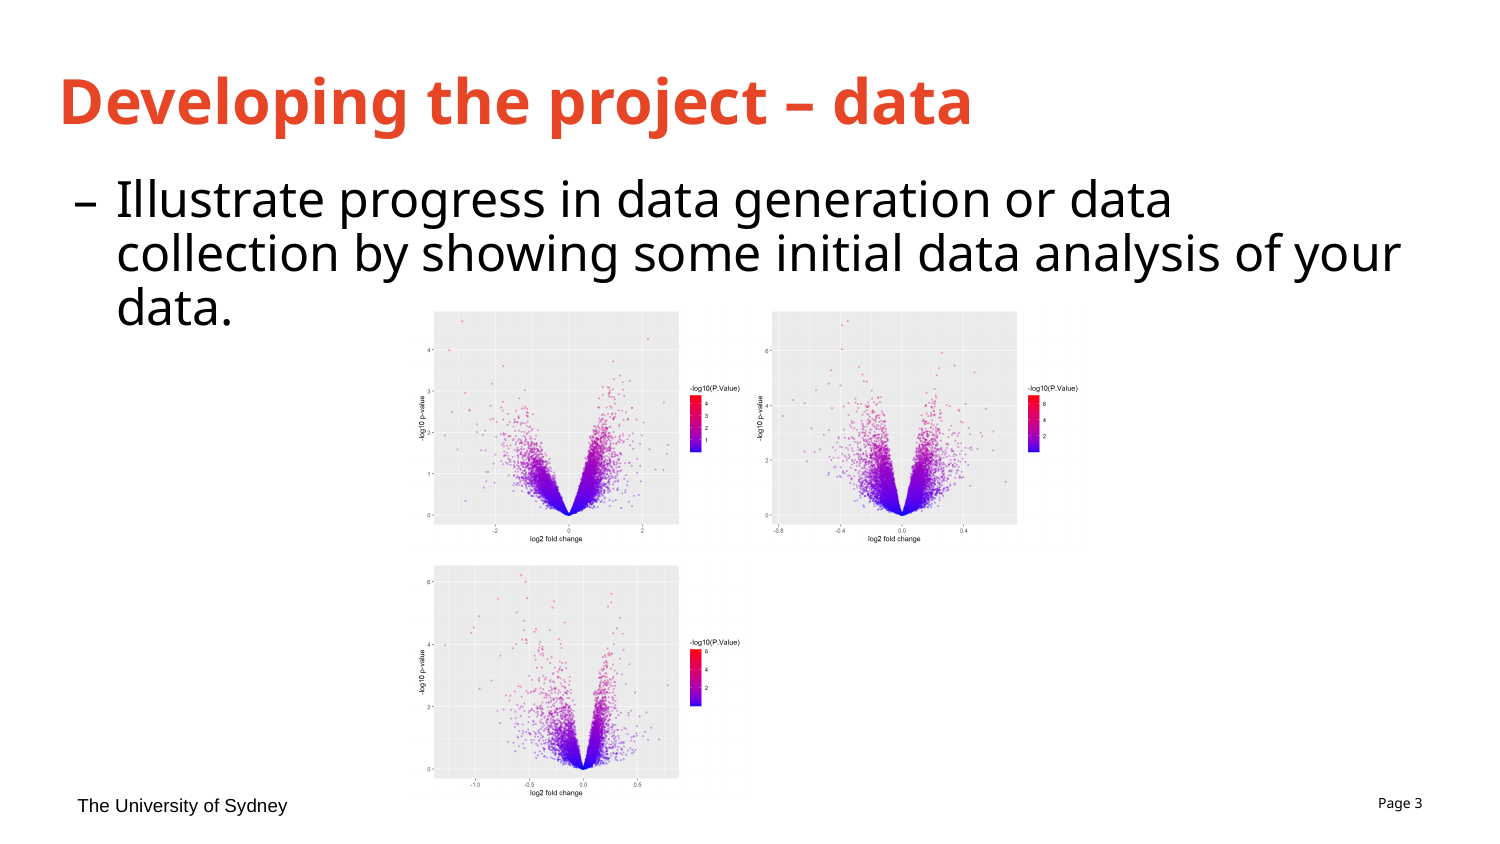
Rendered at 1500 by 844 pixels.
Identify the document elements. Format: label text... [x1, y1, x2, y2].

picture [415, 561, 748, 800]
picture [752, 308, 1085, 546]
list Illustrate progress in data generation or data collection by showing some initial data analysis of your data. [58, 167, 1425, 754]
title Developing the project – data [58, 61, 1442, 142]
picture [415, 308, 748, 546]
